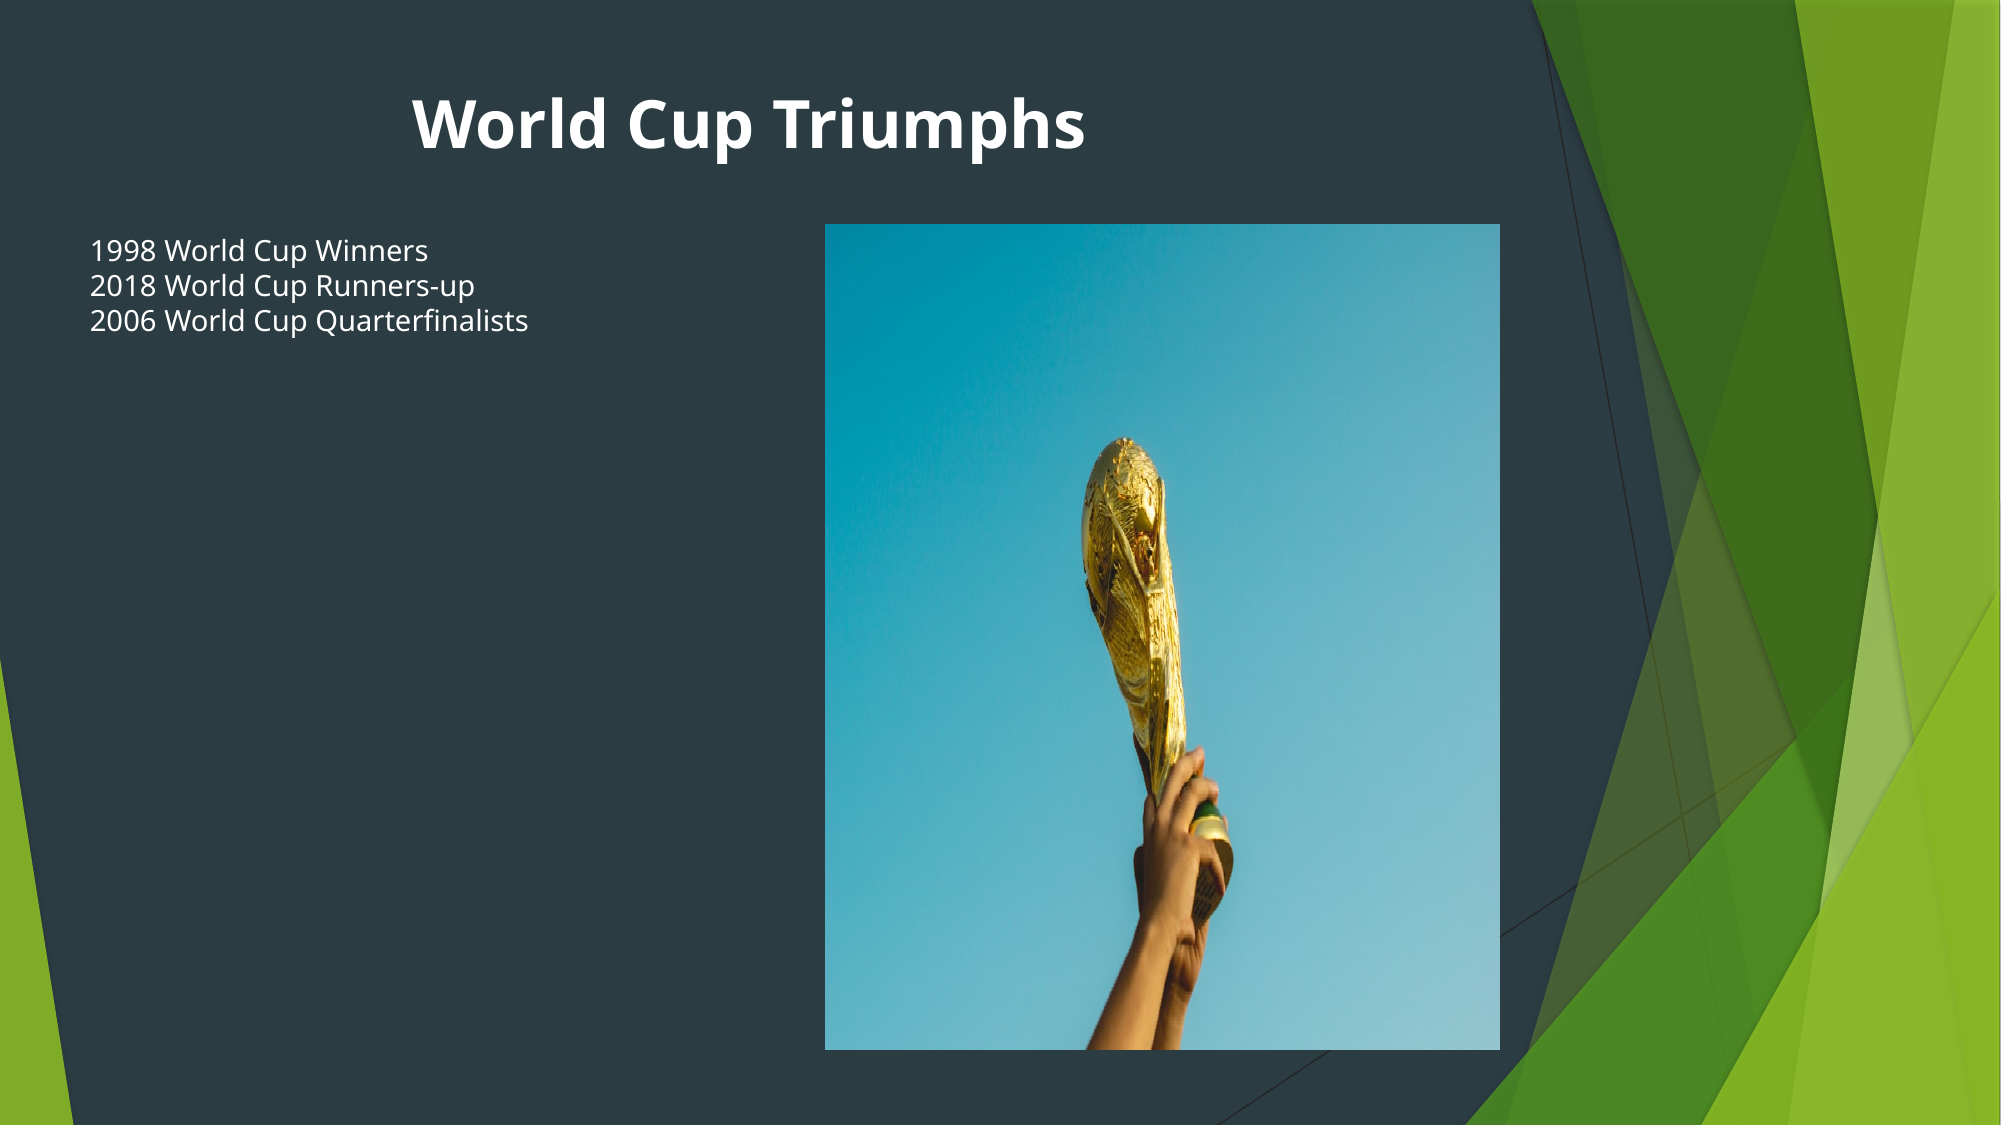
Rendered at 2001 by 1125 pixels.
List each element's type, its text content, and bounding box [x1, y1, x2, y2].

picture [824, 224, 1501, 1051]
text_box World Cup Triumphs [397, 74, 1103, 170]
text_box 1998 World Cup Winners 2018 World Cup Runners-up 2006 World Cup Quarterfinalists [74, 224, 750, 345]
